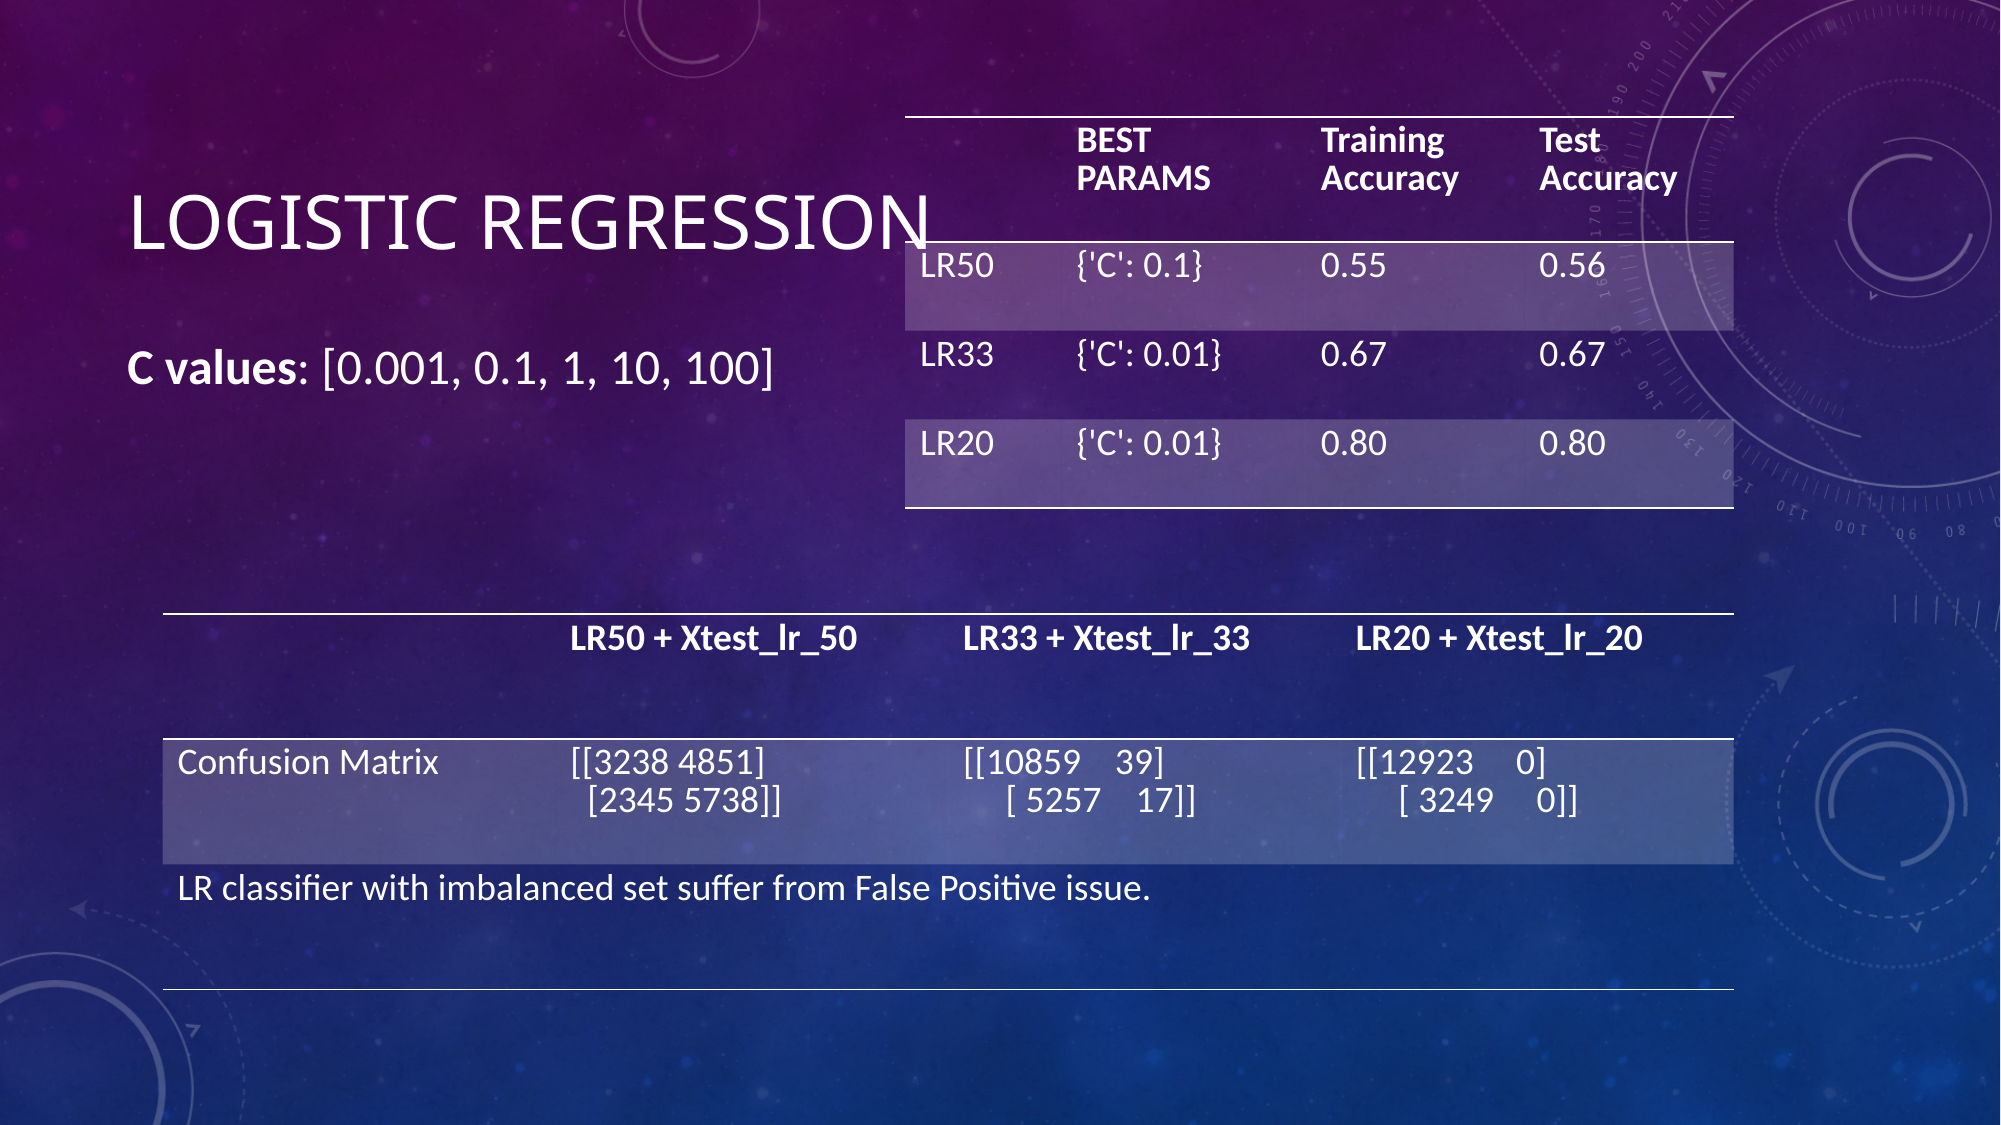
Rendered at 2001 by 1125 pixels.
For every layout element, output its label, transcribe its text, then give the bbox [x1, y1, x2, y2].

table_header LR50 + Xtest_lr_50 [555, 615, 948, 738]
text_box C values: [0.001, 0.1, 1, 10, 100] [112, 326, 803, 402]
table_cell 0.56 [1524, 243, 1734, 331]
table_cell 0.80 [1524, 419, 1734, 507]
picture [0, 0, 2001, 1125]
table_header [163, 615, 555, 738]
table_cell {'C': 0.01} [1062, 331, 1306, 419]
table_header LR20 + Xtest_lr_20 [1341, 615, 1734, 738]
table_header Training Accuracy [1306, 118, 1524, 241]
table_cell [[12923 0] [ 3249 0]] [1341, 740, 1734, 864]
table_cell LR20 [905, 419, 1062, 507]
table_header Test Accuracy [1524, 118, 1734, 241]
table_cell 0.67 [1306, 331, 1524, 419]
table_header BEST PARAMS [1062, 118, 1306, 241]
table_cell 0.80 [1306, 419, 1524, 507]
table_header [905, 118, 1062, 241]
table_cell {'C': 0.1} [1062, 243, 1306, 331]
table_cell LR50 [905, 243, 1062, 331]
table_cell [[3238 4851] [2345 5738]] [555, 740, 948, 864]
table_cell LR33 [905, 331, 1062, 419]
table_cell Confusion Matrix [163, 740, 555, 864]
table_cell 0.67 [1524, 331, 1734, 419]
title Logistic Regression [112, 99, 1775, 339]
table_header LR33 + Xtest_lr_33 [948, 615, 1341, 738]
table_cell LR classifier with imbalanced set suffer from False Positive issue. [163, 864, 1734, 989]
table_cell 0.55 [1306, 243, 1524, 331]
table_cell [[10859 39] [ 5257 17]] [948, 740, 1341, 864]
table_cell {'C': 0.01} [1062, 419, 1306, 507]
